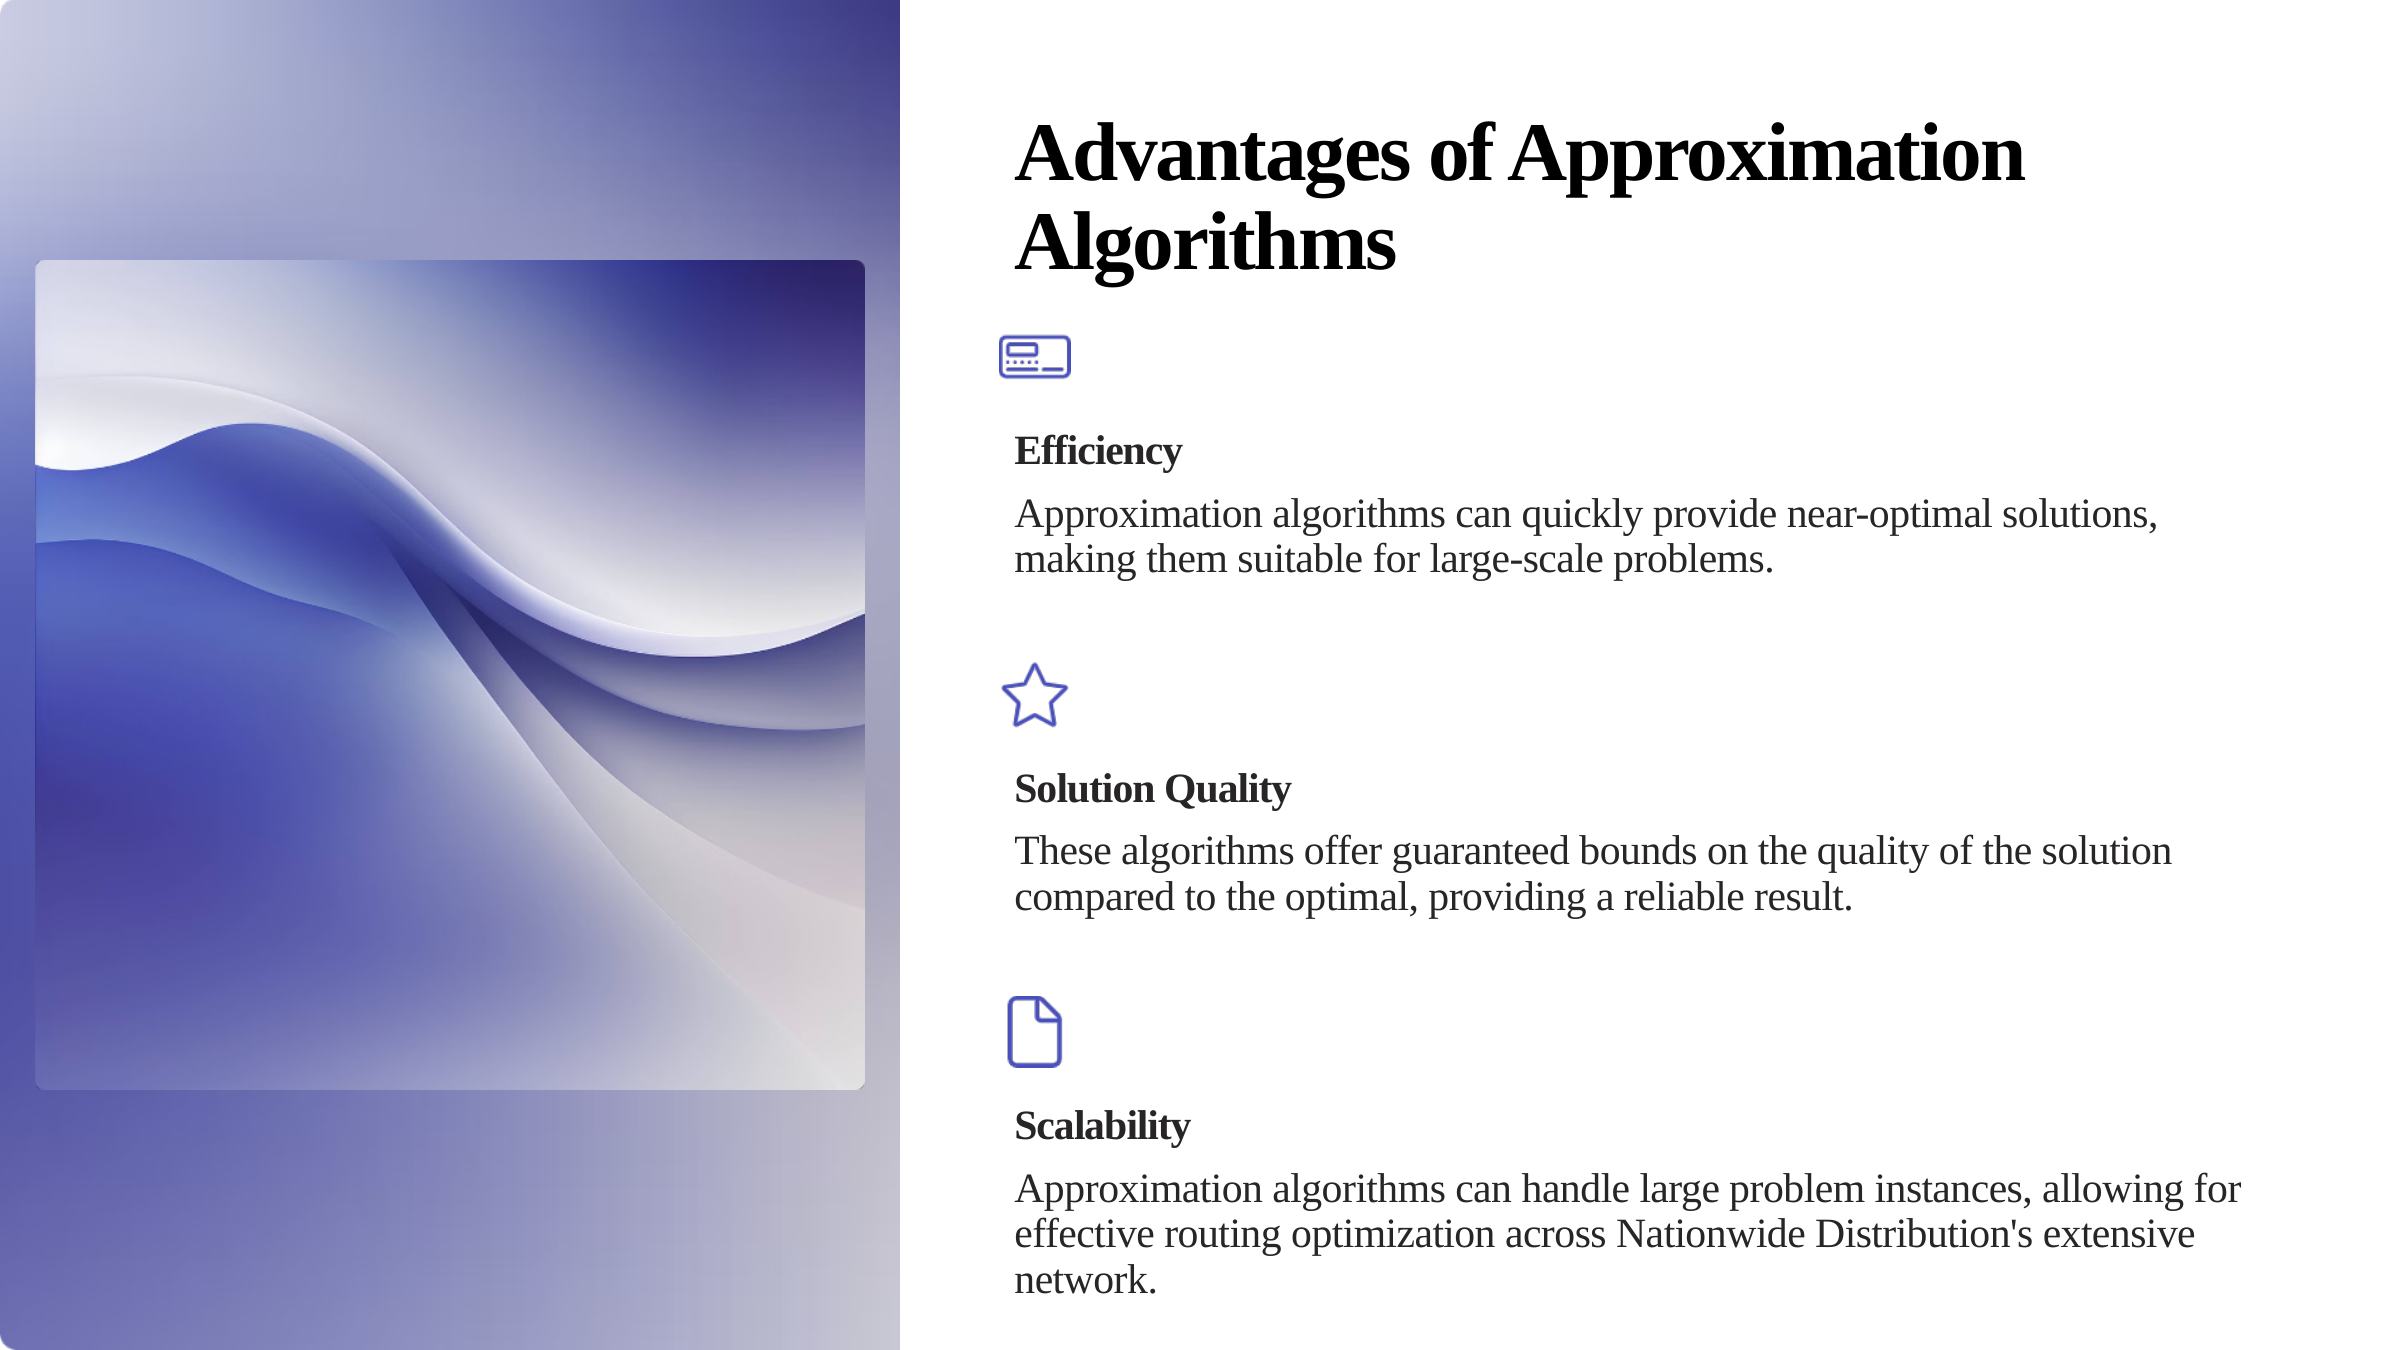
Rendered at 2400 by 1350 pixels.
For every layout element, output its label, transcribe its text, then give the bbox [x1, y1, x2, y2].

picture [999, 996, 1071, 1068]
text_box Solution Quality [999, 758, 1356, 804]
text_box Efficiency [999, 421, 1356, 466]
text_box [900, 0, 2400, 1350]
text_box Approximation algorithms can handle large problem instances, allowing for effective routing optimization across Nationwide Distribution's extensive network. [999, 1157, 2301, 1249]
text_box Approximation algorithms can quickly provide near-optimal solutions, making them suitable for large-scale problems. [999, 482, 2301, 574]
picture [999, 659, 1071, 731]
text_box Advantages of Approximation Algorithms [999, 101, 2301, 279]
text_box These algorithms offer guaranteed bounds on the quality of the solution compared to the optimal, providing a reliable result. [999, 820, 2301, 912]
text_box Scalability [999, 1096, 1356, 1141]
picture [999, 321, 1071, 393]
picture [0, 0, 900, 1350]
